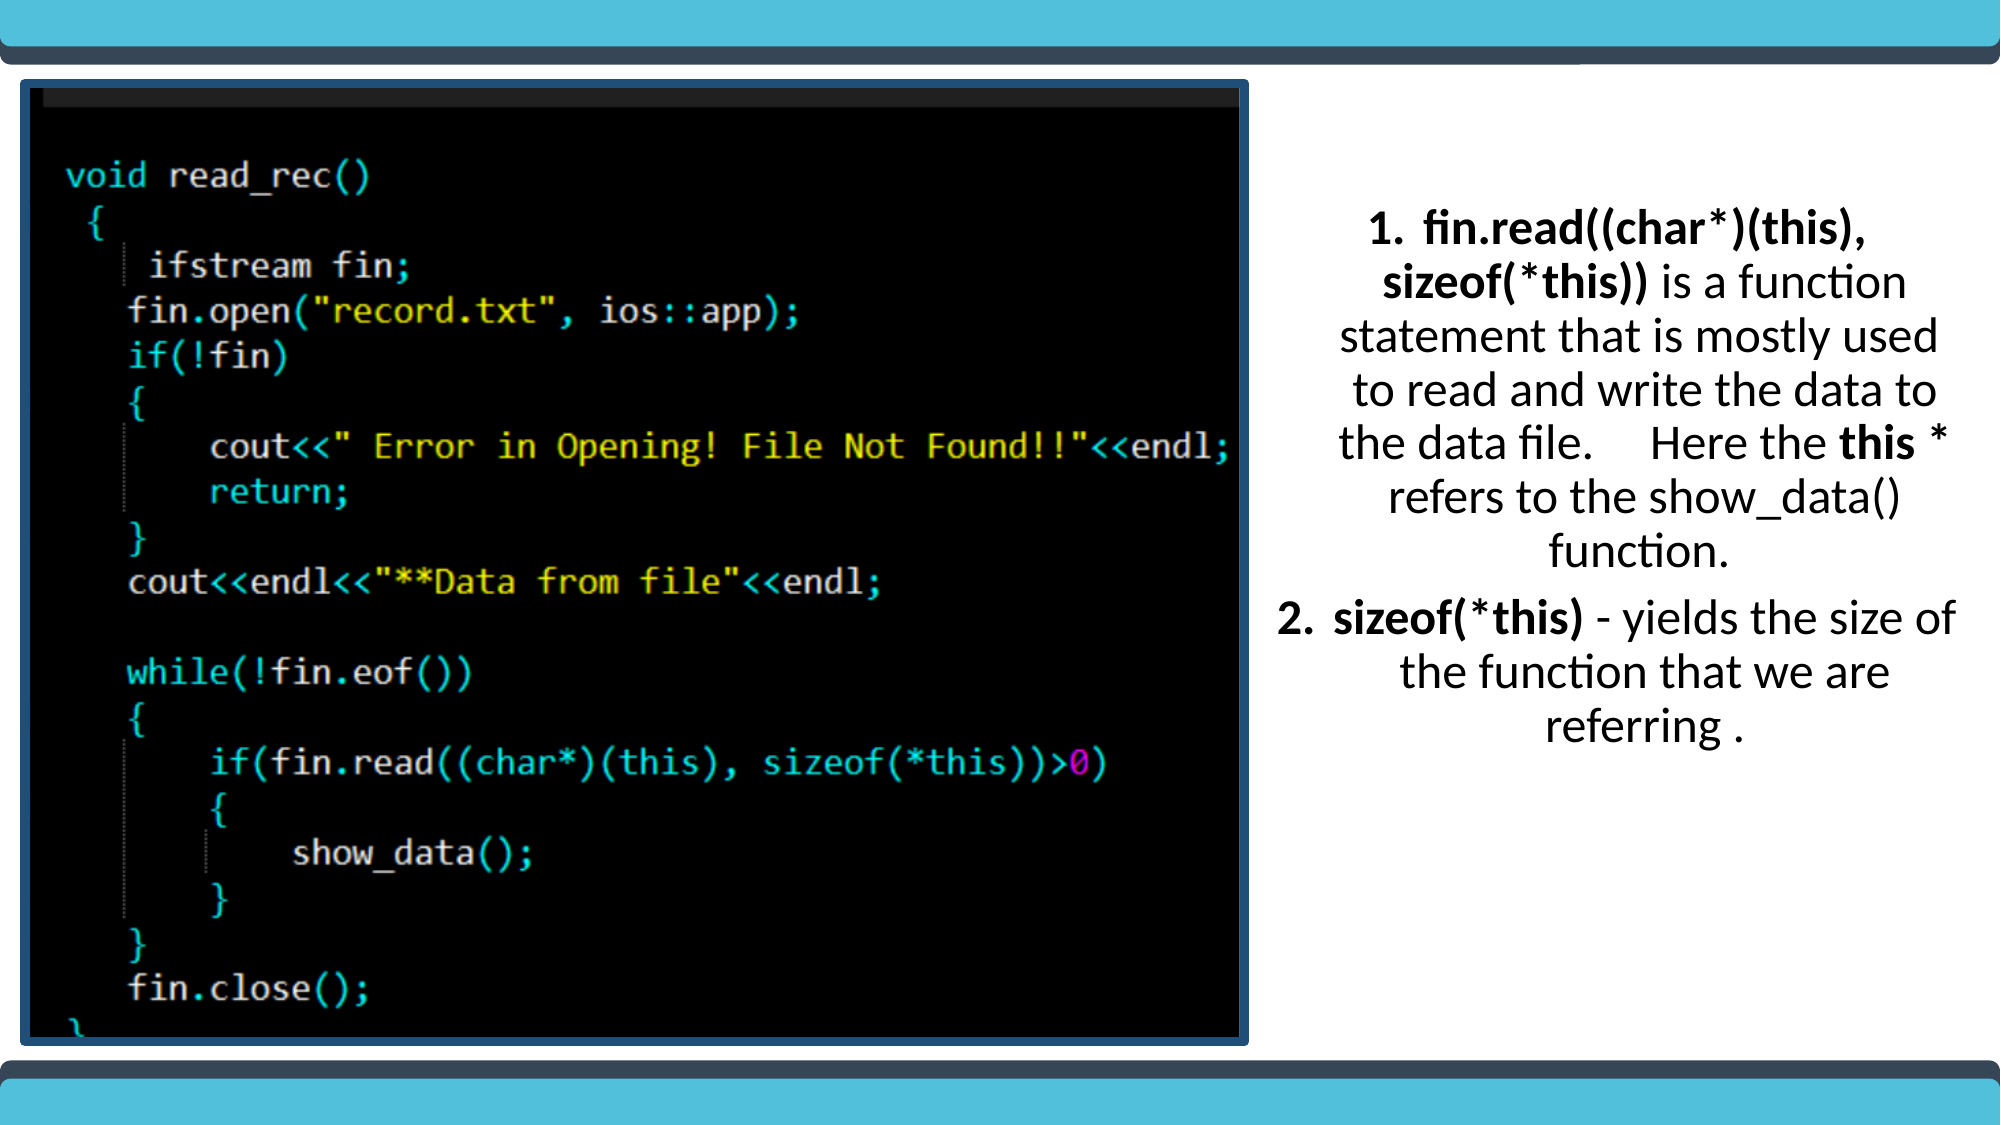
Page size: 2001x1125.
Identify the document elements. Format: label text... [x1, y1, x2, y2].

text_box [0, 1060, 2000, 1125]
subtitle fin.read((char*)(this), sizeof(*this)) is a function statement that is mostly used to read and write the data to the data file. Here the this * refers to the show_data() function. sizeof(*this) - yields the size of the function that we are referring . [1257, 185, 1977, 922]
picture [29, 88, 1240, 1037]
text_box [0, 0, 2000, 65]
